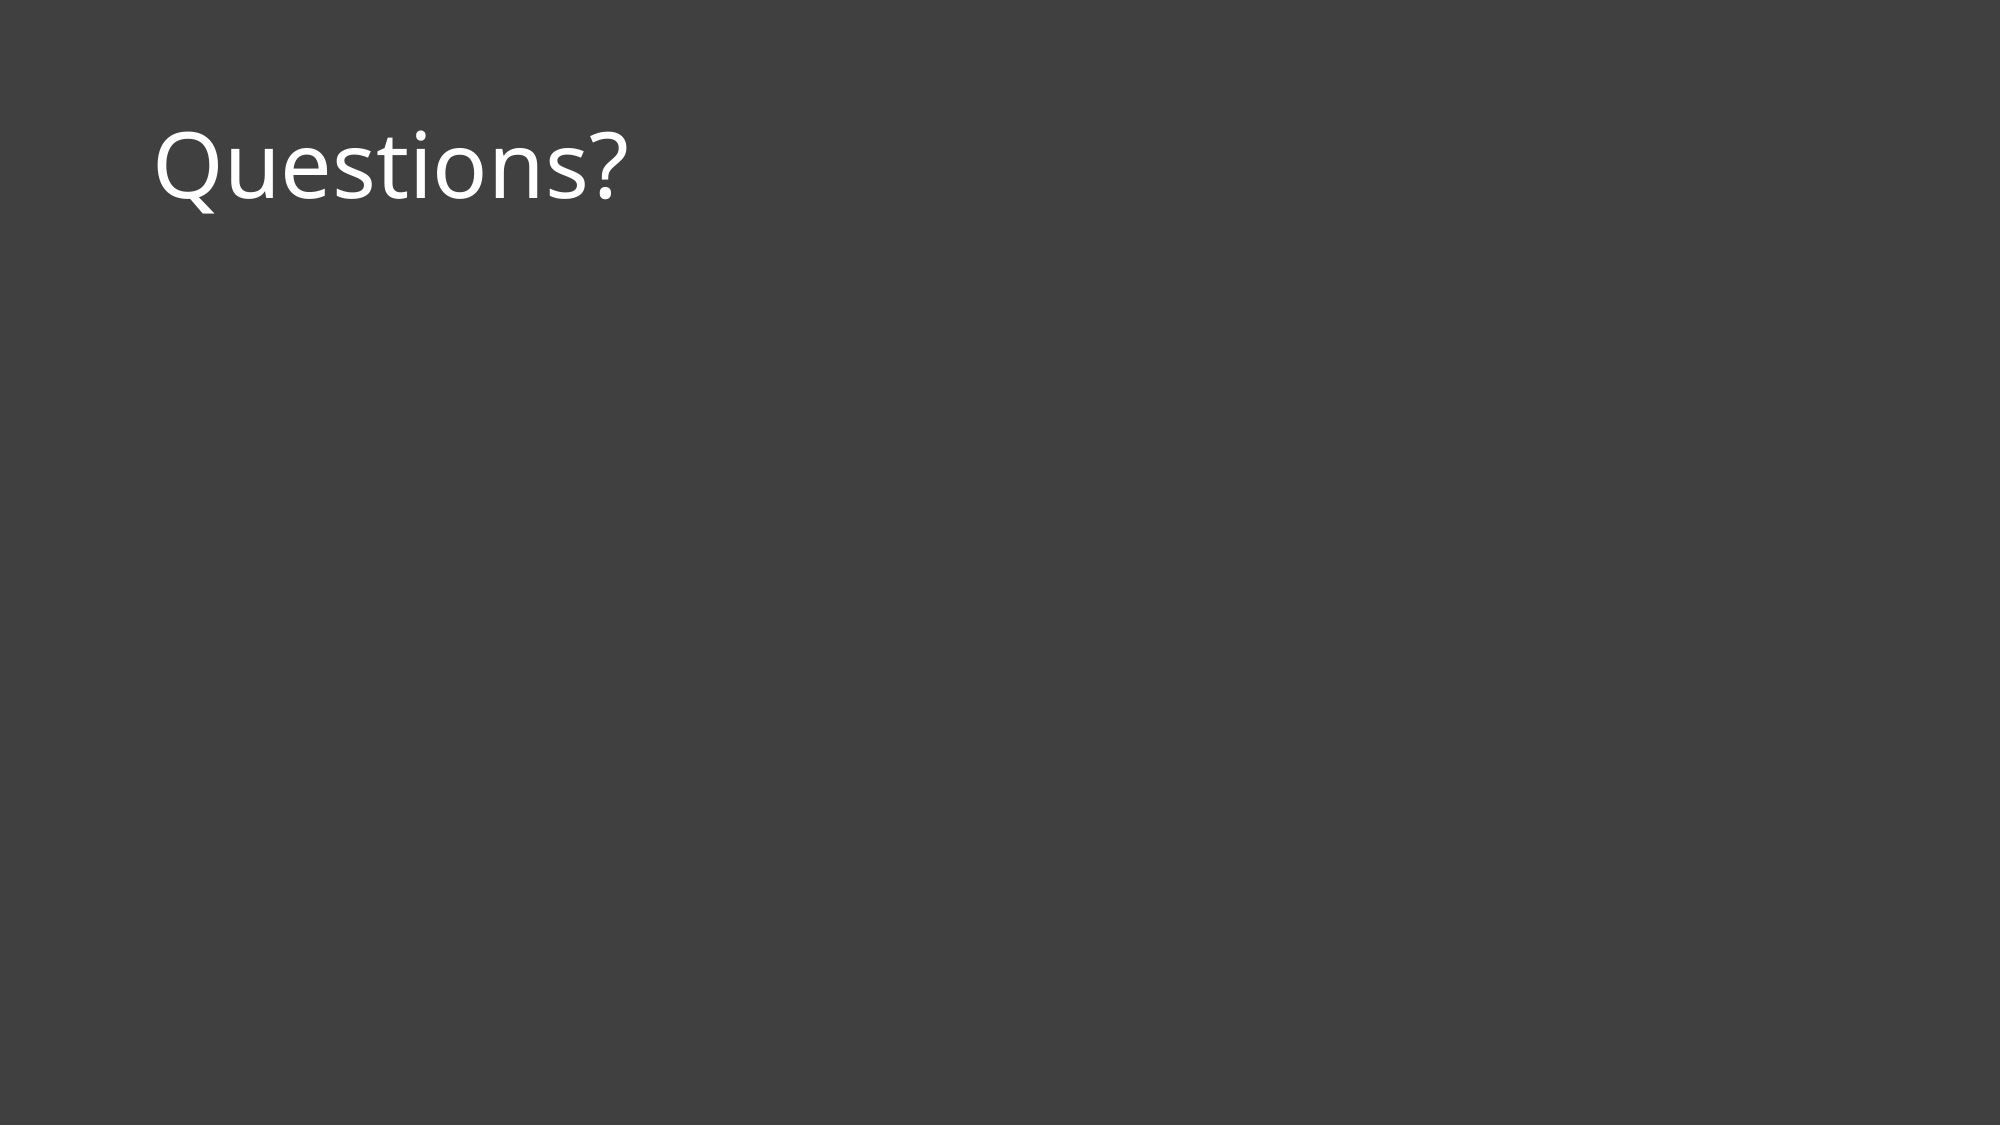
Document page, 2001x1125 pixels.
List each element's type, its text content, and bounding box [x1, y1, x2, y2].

title Questions? [137, 59, 1863, 278]
